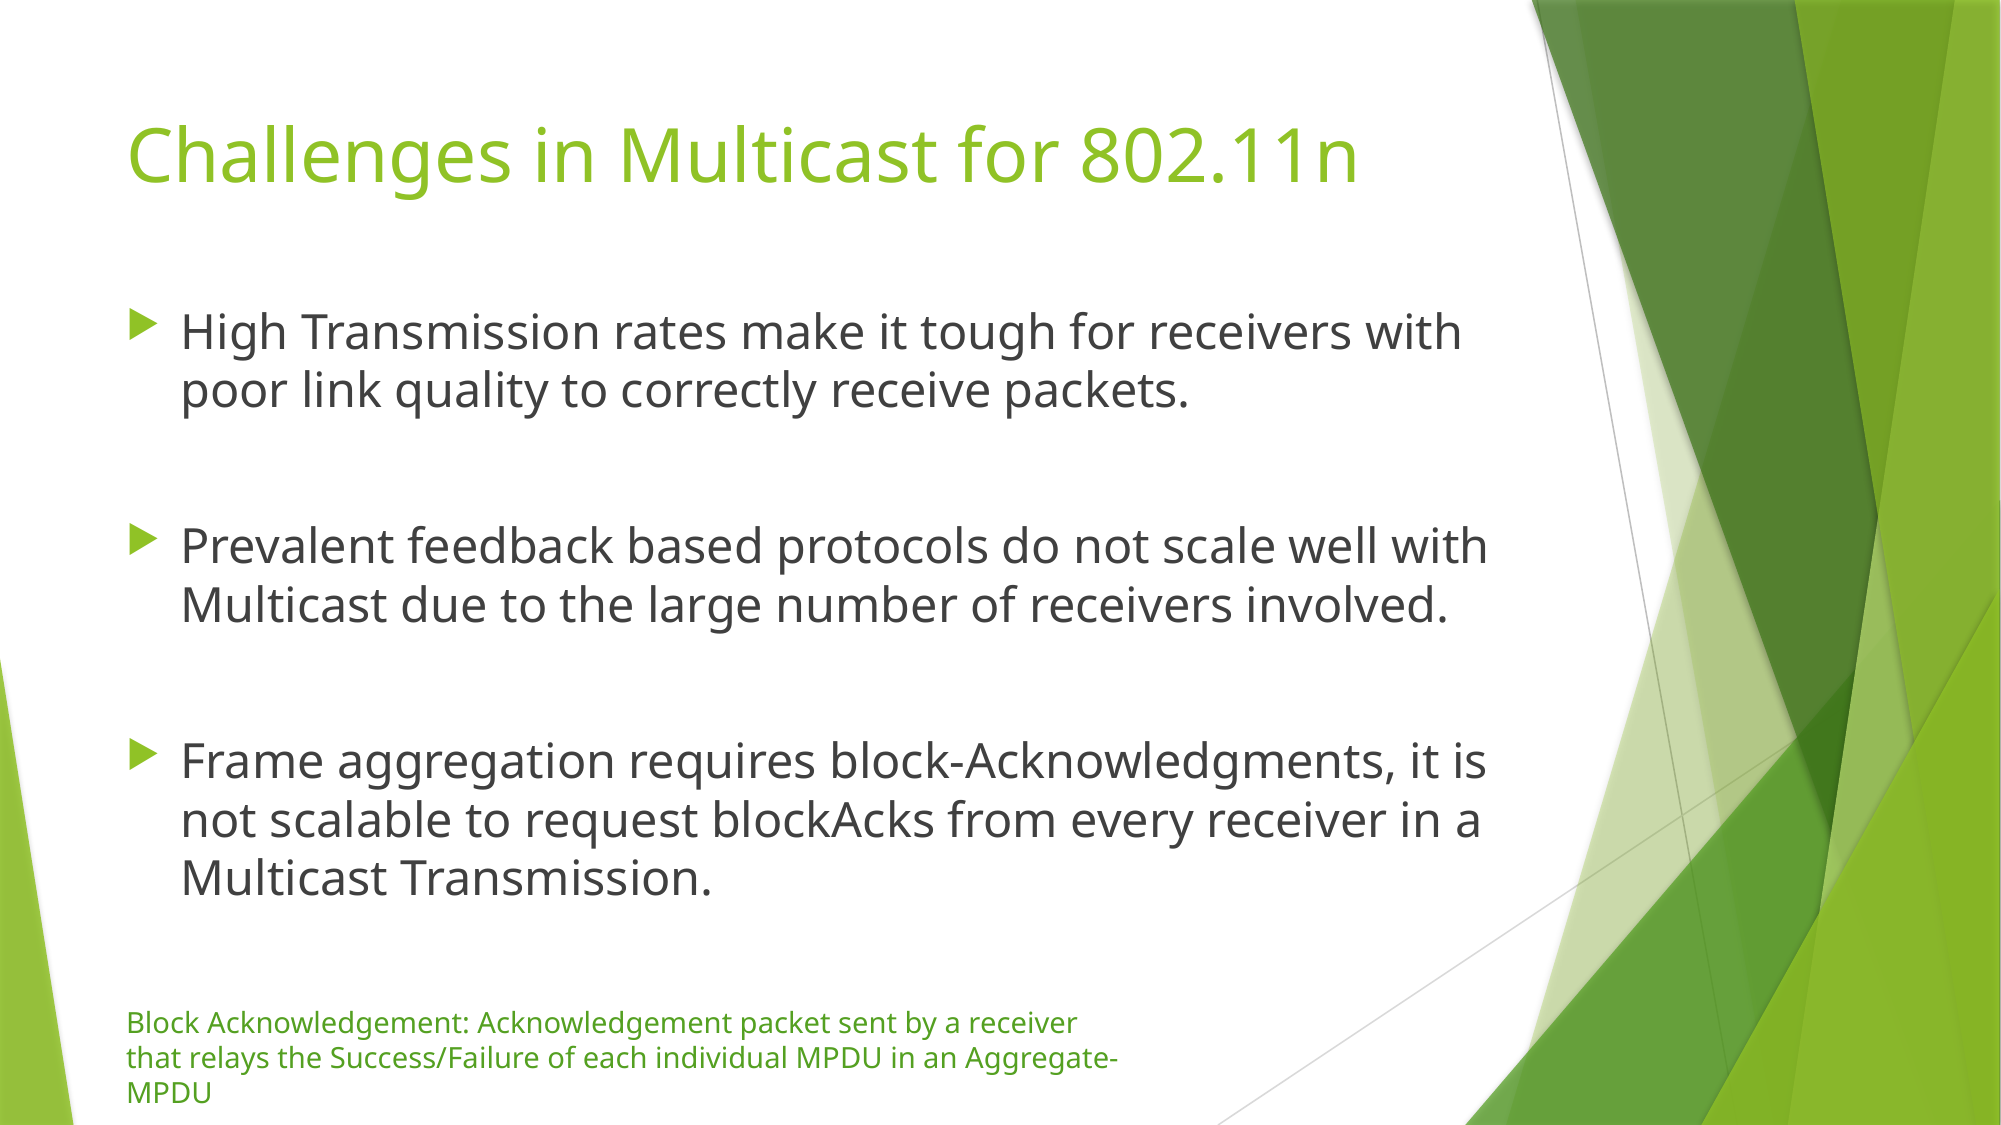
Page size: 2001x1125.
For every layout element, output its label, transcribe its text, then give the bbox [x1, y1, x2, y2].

list High Transmission rates make it tough for receivers with poor link quality to correctly receive packets. Prevalent feedback based protocols do not scale well with Multicast due to the large number of receivers involved. Frame aggregation requires block-Acknowledgments, it is not scalable to request blockAcks from every receiver in a Multicast Transmission. [111, 293, 1522, 930]
title Challenges in Multicast for 802.11n [111, 99, 1522, 293]
footer Block Acknowledgement: Acknowledgement packet sent by a receiver that relays the Success/Failure of each individual MPDU in an Aggregate-MPDU [111, 1026, 1145, 1087]
